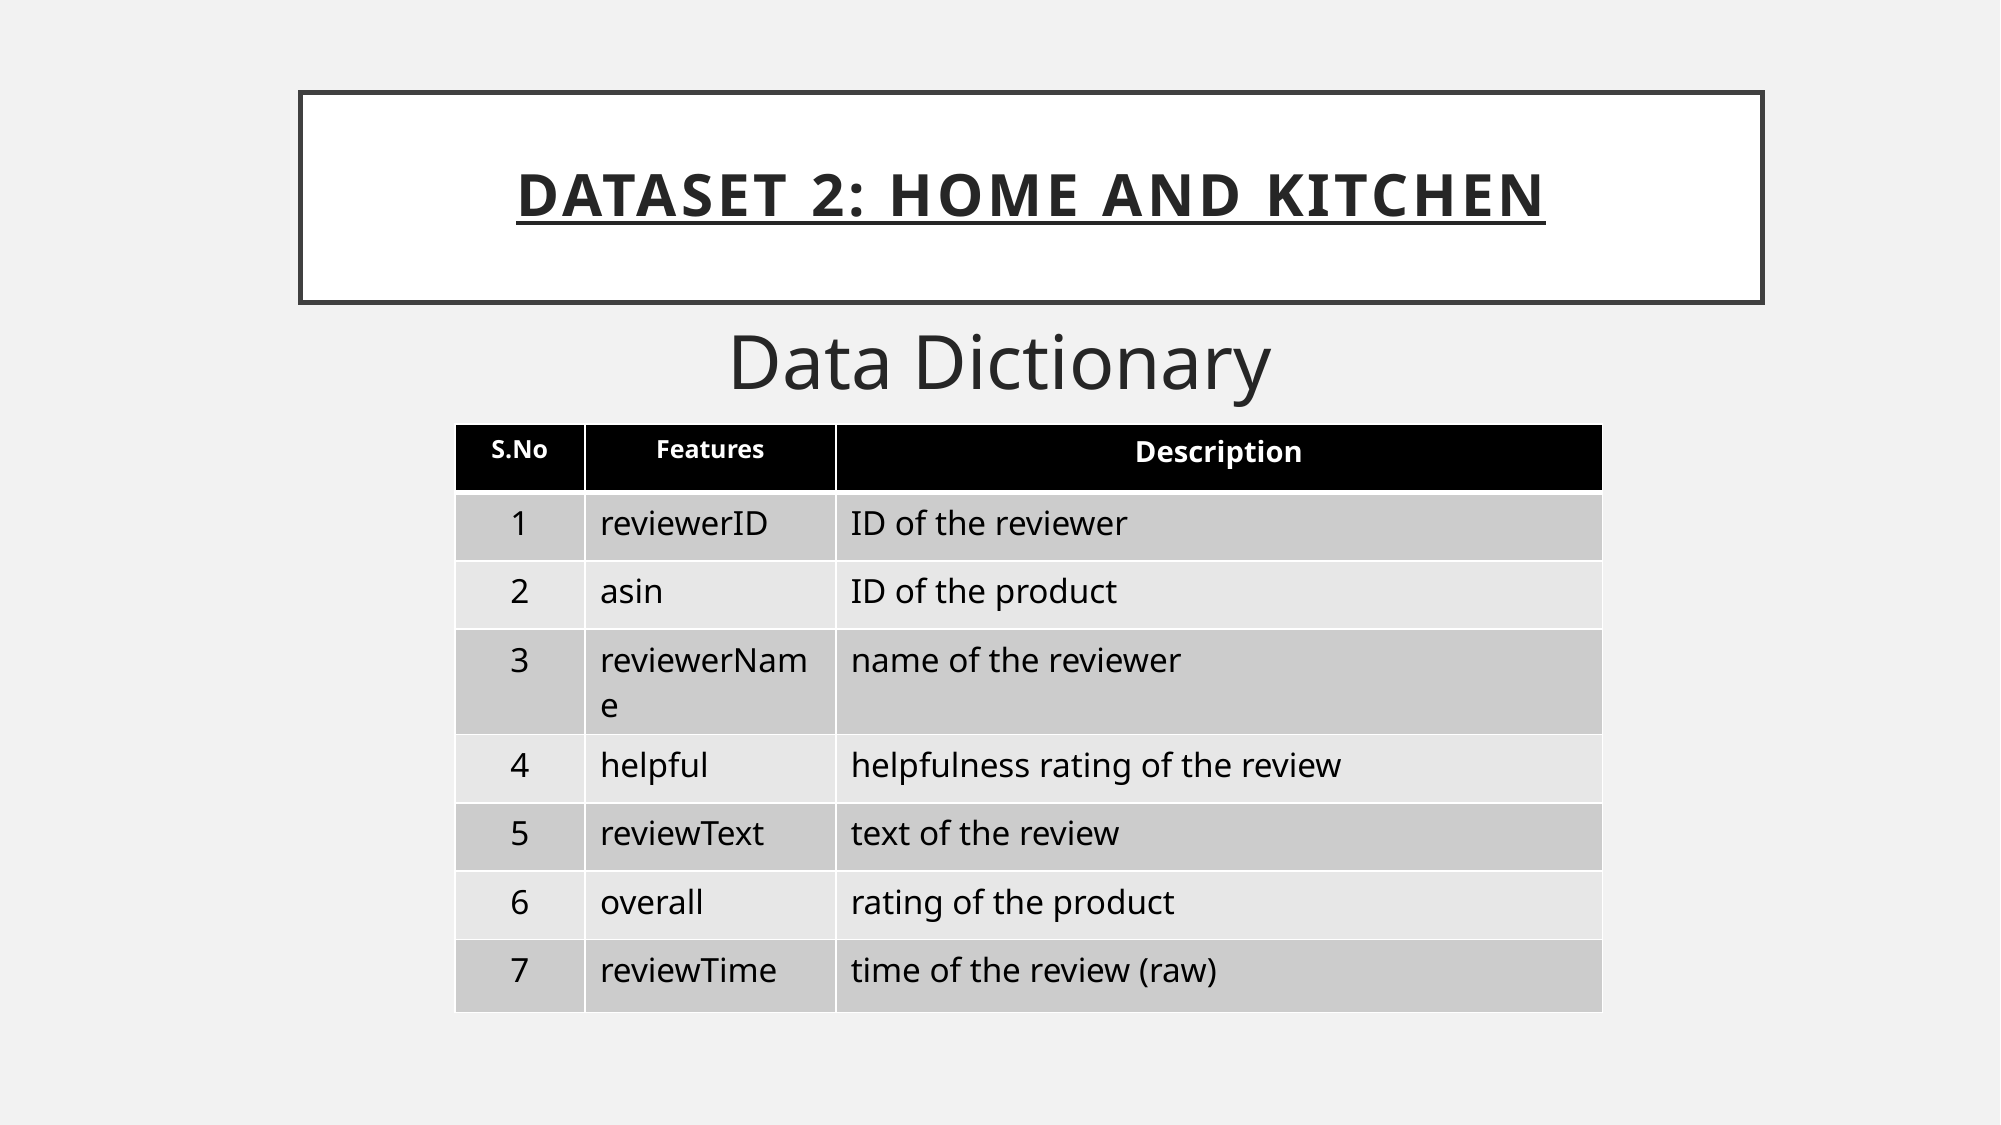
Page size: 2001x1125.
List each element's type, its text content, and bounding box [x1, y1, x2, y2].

table_cell time of the review (raw) [837, 940, 1602, 1012]
table_cell reviewerID [586, 495, 835, 560]
table_cell 7 [456, 940, 584, 1012]
table_cell 1 [456, 495, 584, 560]
table_cell text of the review [837, 804, 1602, 870]
table_cell name of the reviewer [837, 630, 1602, 734]
table_cell rating of the product [837, 872, 1602, 939]
table_cell helpful [586, 735, 835, 802]
table_cell 2 [456, 562, 584, 628]
table_header Features [586, 425, 835, 490]
table_cell ID of the reviewer [837, 495, 1602, 560]
table_cell ID of the product [837, 562, 1602, 628]
table_cell reviewerName [586, 630, 835, 734]
table_cell asin [586, 562, 835, 628]
table_cell reviewTime [586, 940, 835, 1012]
table_cell reviewText [586, 804, 835, 870]
title Dataset 2: Home and Kitchen [298, 90, 1765, 305]
table_cell 3 [456, 630, 584, 734]
table_cell 5 [456, 804, 584, 870]
table_cell overall [586, 872, 835, 939]
table_cell helpfulness rating of the review [837, 735, 1602, 802]
text_box Data Dictionary [269, 307, 1731, 407]
table_header S.No [456, 425, 584, 490]
table_cell 4 [456, 735, 584, 802]
table_cell 6 [456, 872, 584, 939]
table_header Description [837, 425, 1602, 490]
